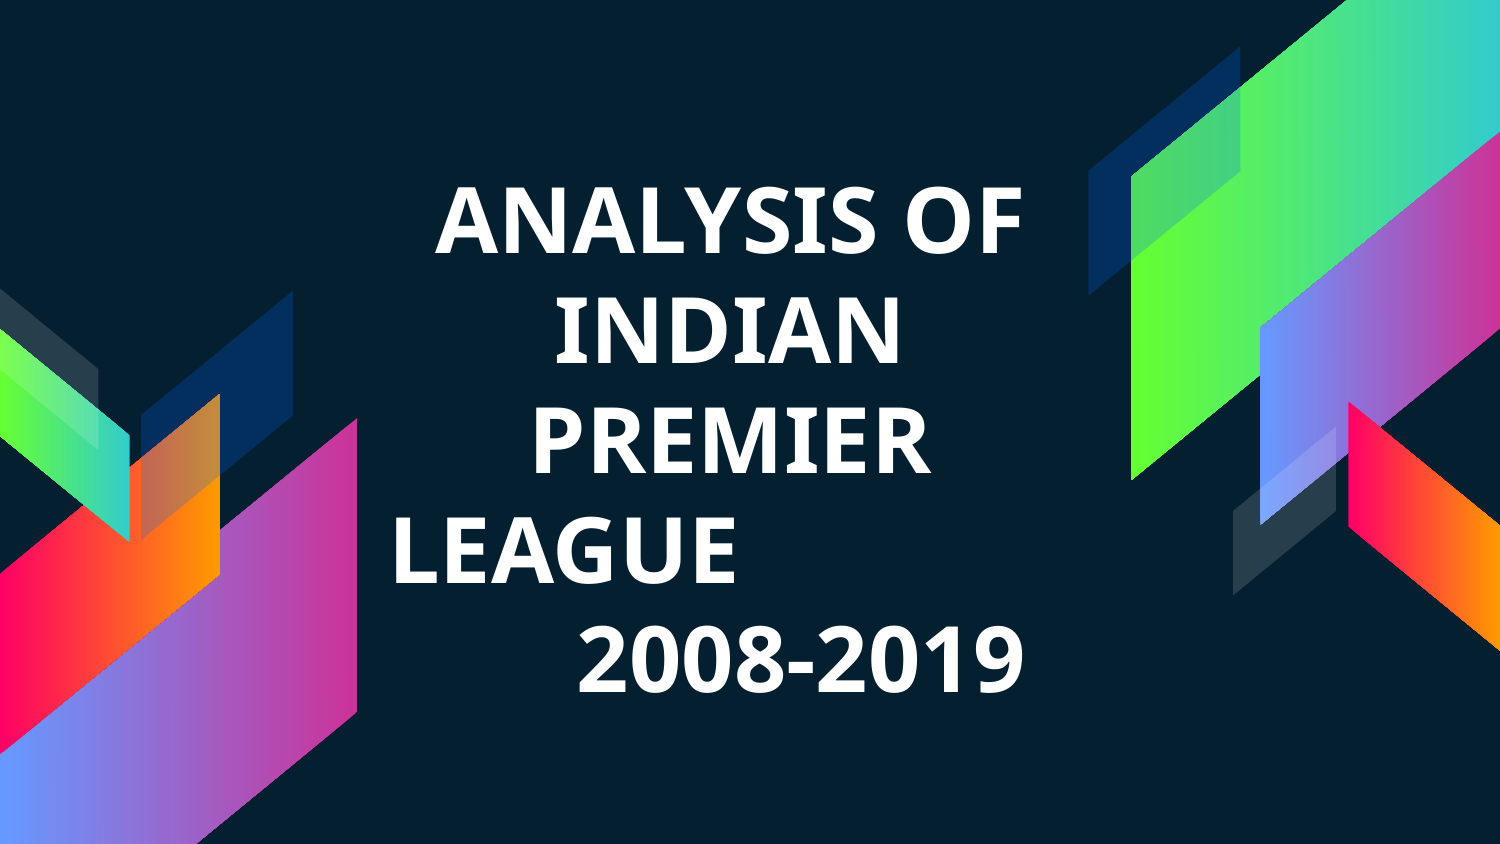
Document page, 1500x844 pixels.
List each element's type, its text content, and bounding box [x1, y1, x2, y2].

title ANALYSIS OF INDIAN PREMIER LEAGUE 2008-2019 [362, 396, 1099, 587]
